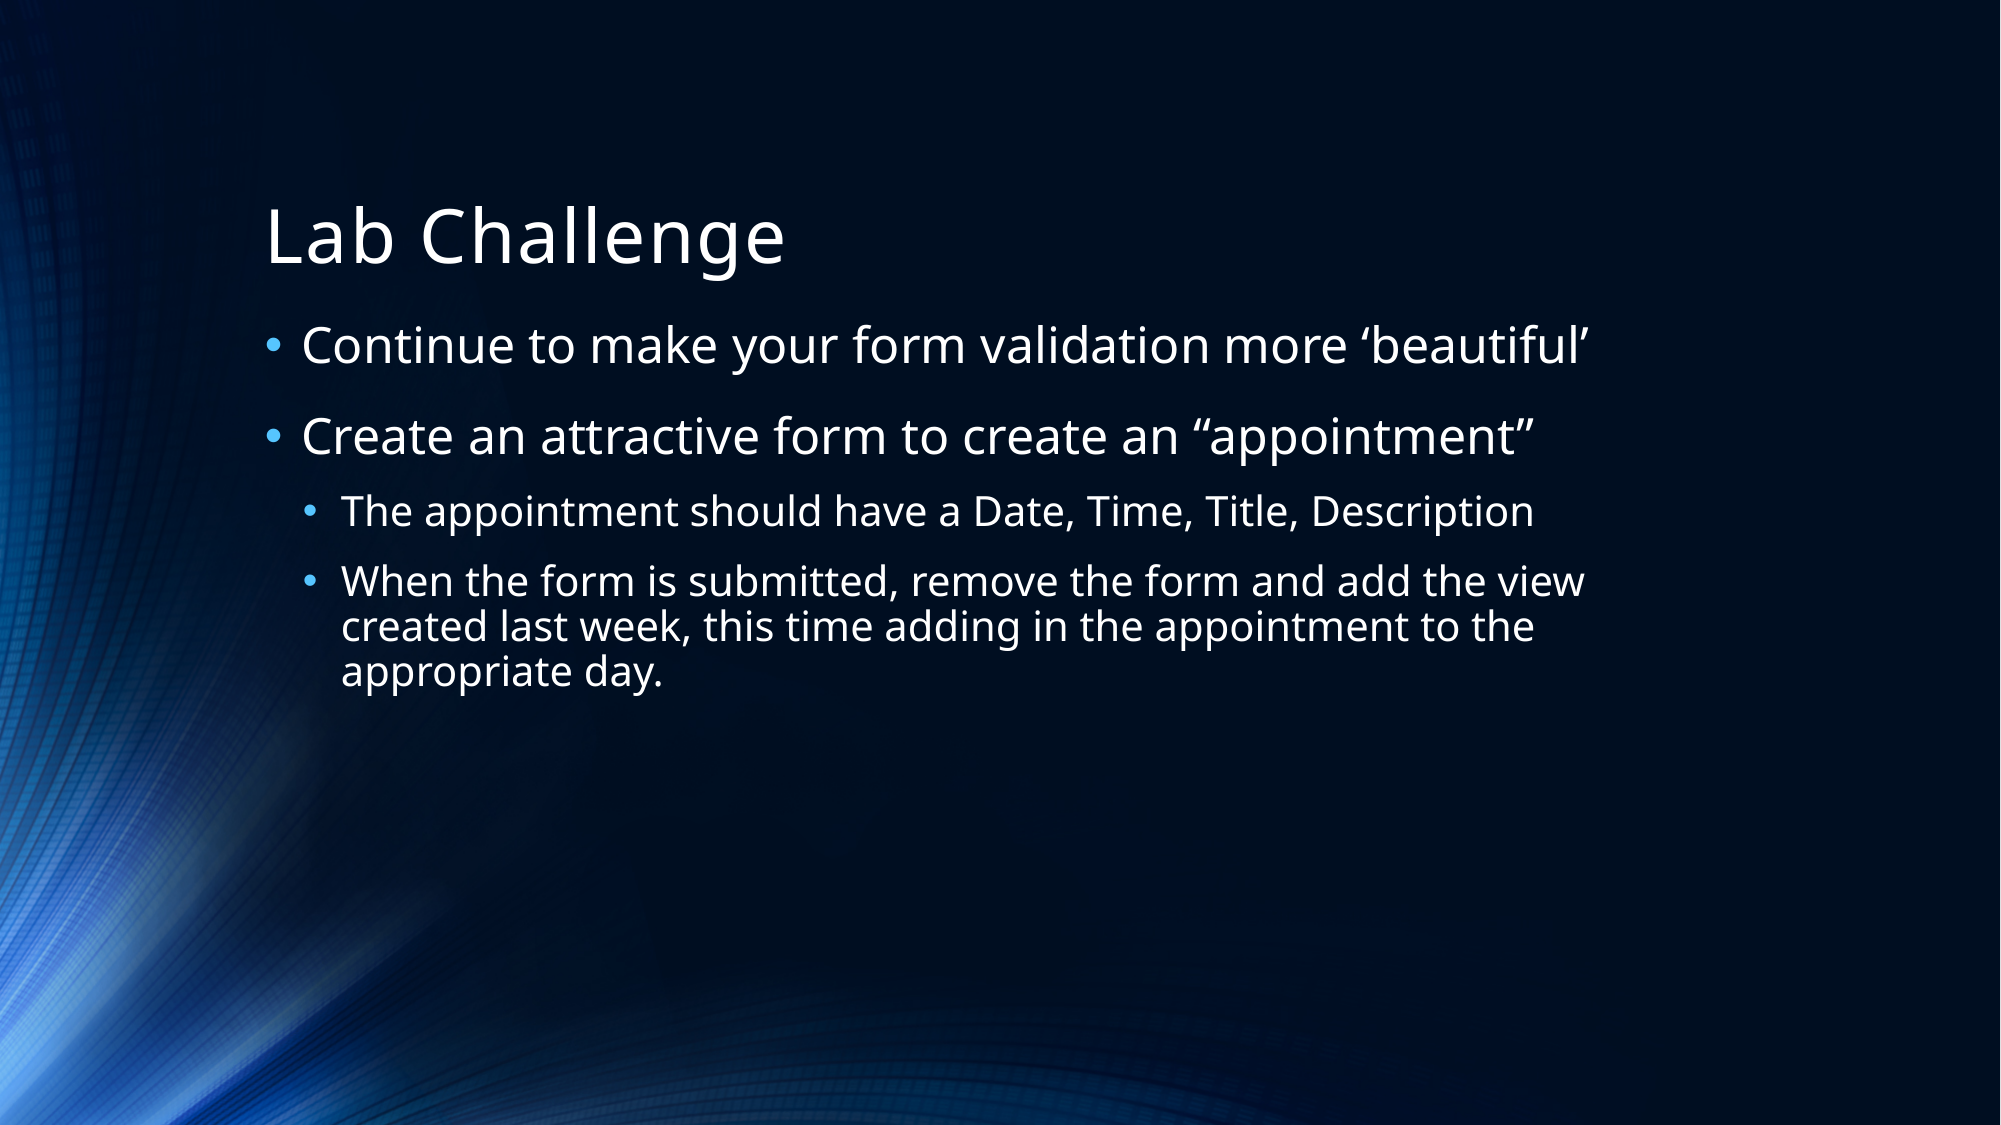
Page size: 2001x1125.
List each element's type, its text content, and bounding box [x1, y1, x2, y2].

picture [0, 0, 2001, 1125]
list Continue to make your form validation more ‘beautiful’ Create an attractive form to create an “appointment” The appointment should have a Date, Time, Title, Description When the form is submitted, remove the form and add the view created last week, this time adding in the appointment to the appropriate day. [249, 312, 1749, 988]
title Lab Challenge [249, 62, 1751, 288]
